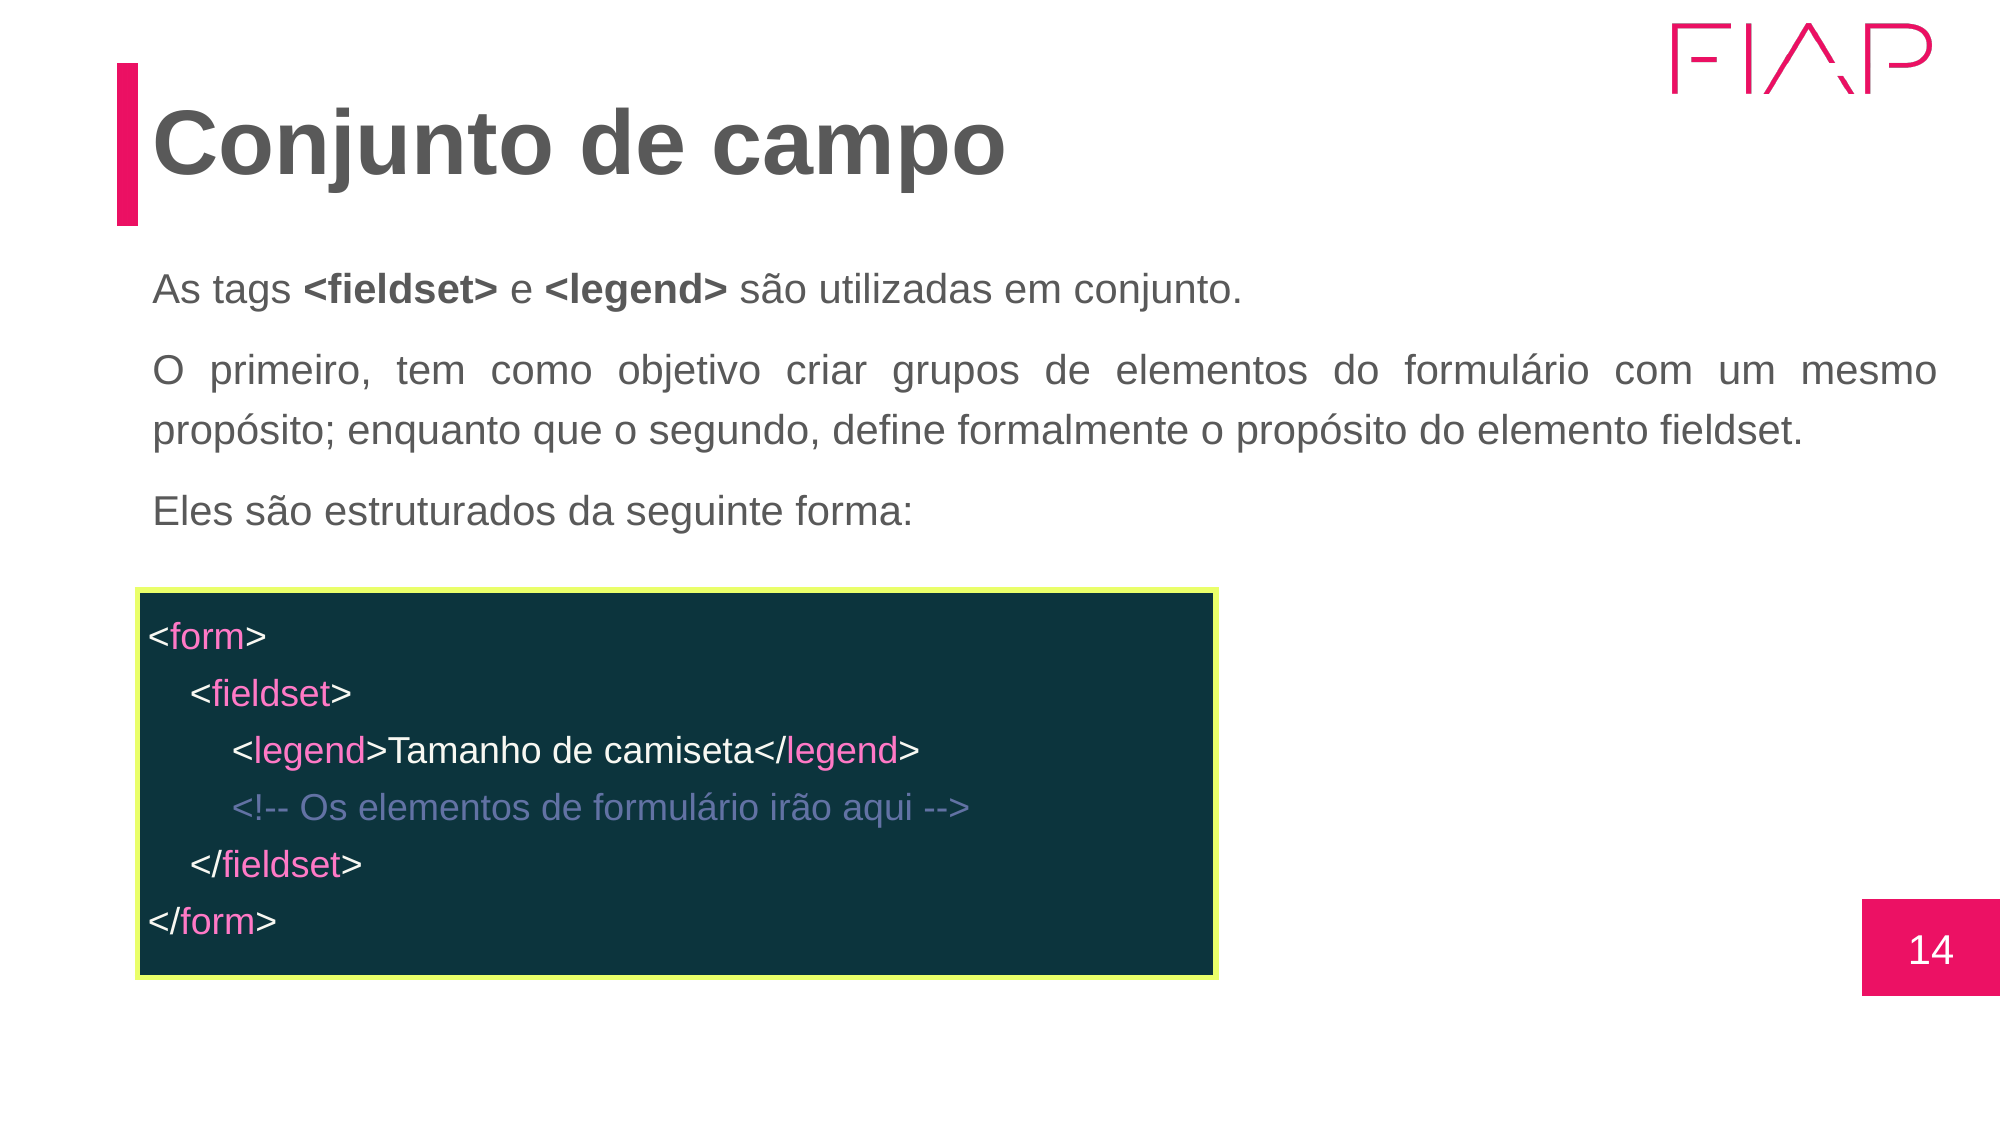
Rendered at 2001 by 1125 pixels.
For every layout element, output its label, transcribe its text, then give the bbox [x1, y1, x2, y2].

title Conjunto de campo [137, 63, 1863, 226]
picture [117, 63, 137, 226]
picture [1862, 899, 2000, 917]
table_header <form> <fieldset> <legend>Tamanho de camiseta</legend> <!-- Os elementos de formulário irão aqui --> </fieldset> </form> [140, 593, 1213, 975]
slide_number ‹#› [1862, 917, 2000, 978]
text_box As tags <fieldset> e <legend> são utilizadas em conjunto. O primeiro, tem como objetivo criar grupos de elementos do formulário com um mesmo propósito; enquanto que o segundo, define formalmente o propósito do elemento fieldset. Eles são estruturados da seguinte forma: [137, 244, 1954, 563]
picture [1862, 978, 2000, 996]
picture [1672, 23, 1932, 94]
